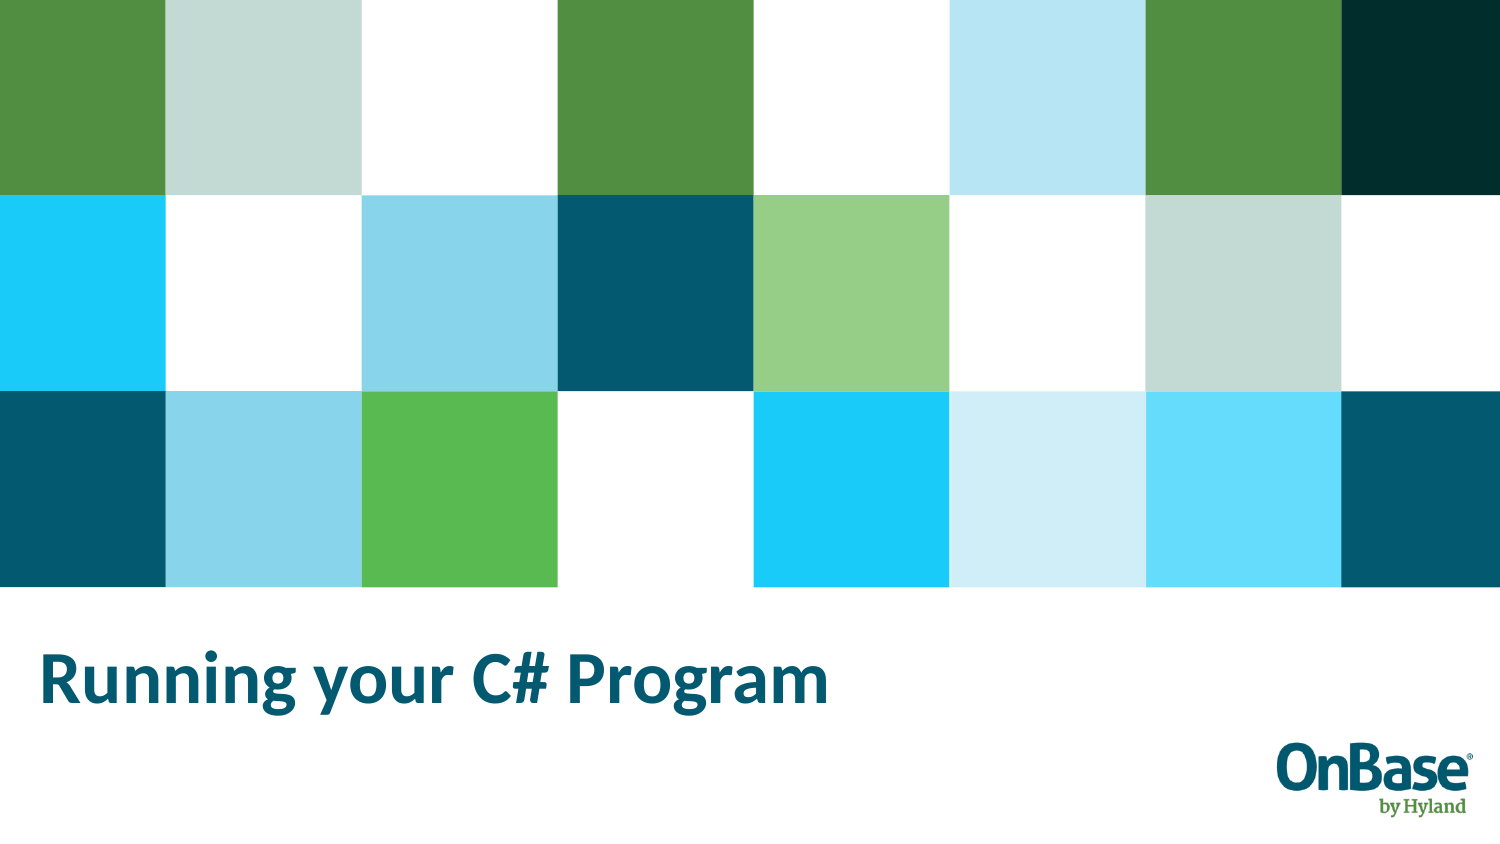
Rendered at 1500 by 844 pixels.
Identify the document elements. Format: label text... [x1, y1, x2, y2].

title Running your C# Program [24, 621, 1342, 710]
picture [1275, 741, 1474, 818]
